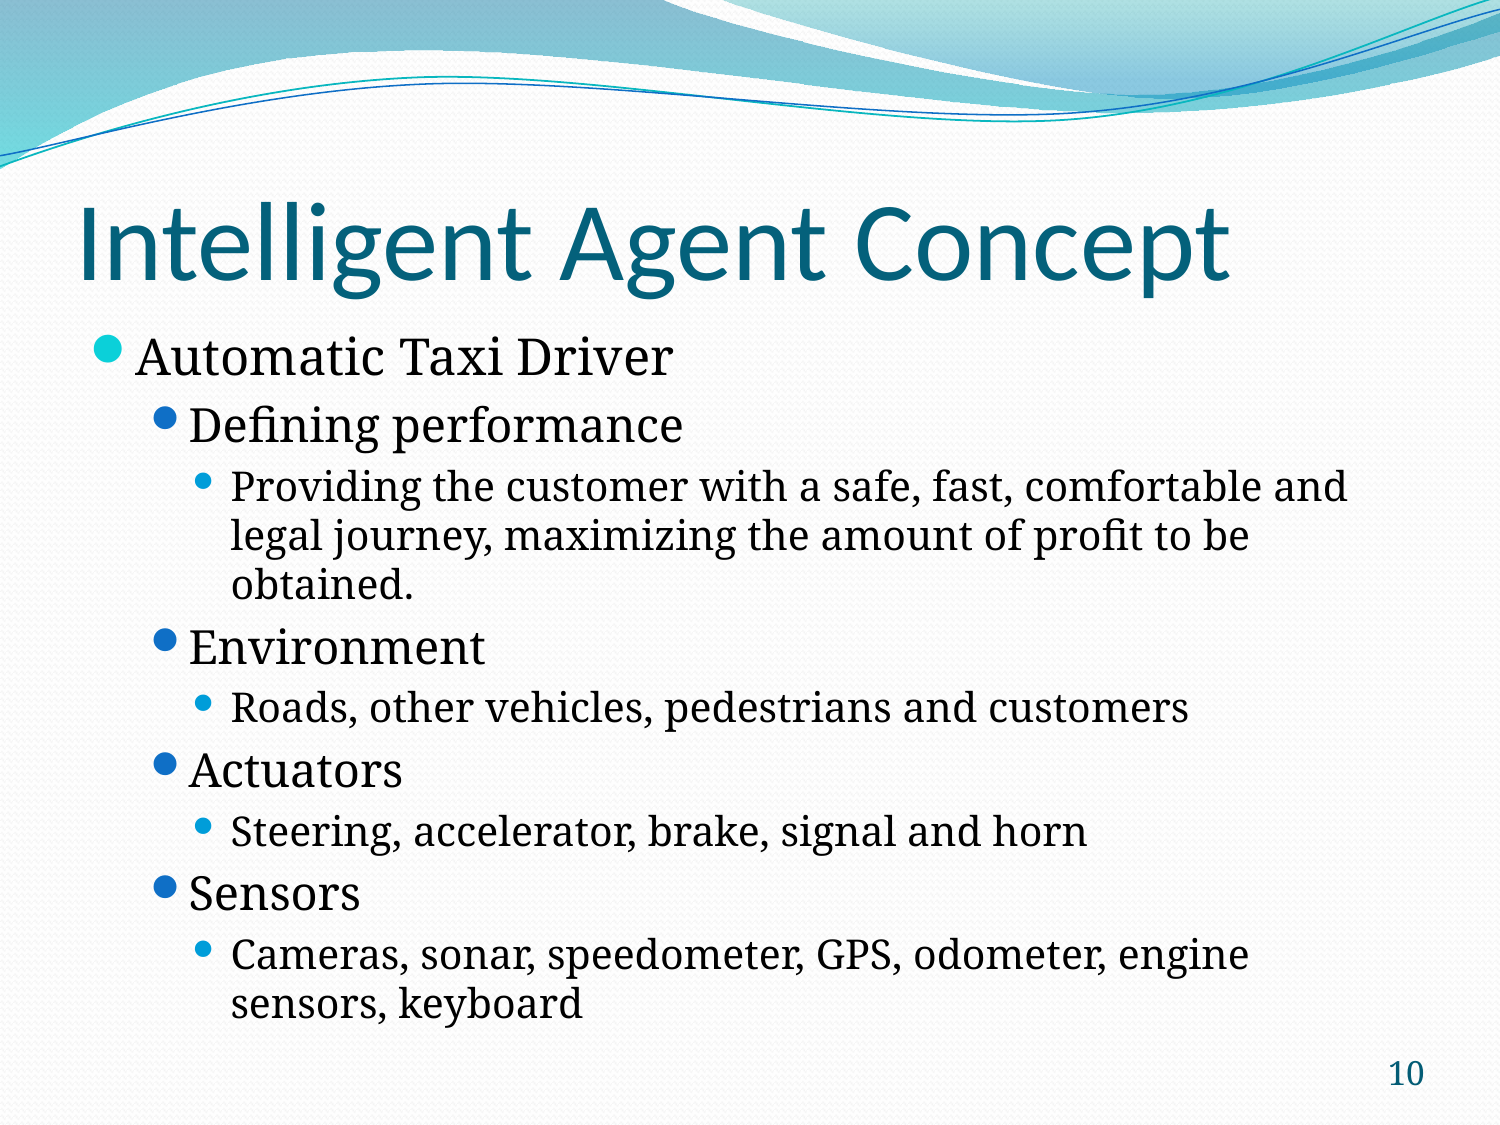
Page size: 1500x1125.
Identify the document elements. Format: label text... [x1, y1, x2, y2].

slide_number 10 [1299, 1037, 1425, 1098]
title Intelligent Agent Concept [75, 115, 1425, 303]
list Automatic Taxi Driver Defining performance Providing the customer with a safe, fast, comfortable and legal journey, maximizing the amount of profit to be obtained. Environment Roads, other vehicles, pedestrians and customers Actuators Steering, accelerator, brake, signal and horn Sensors Cameras, sonar, speedometer, GPS, odometer, engine sensors, keyboard [75, 317, 1425, 1038]
